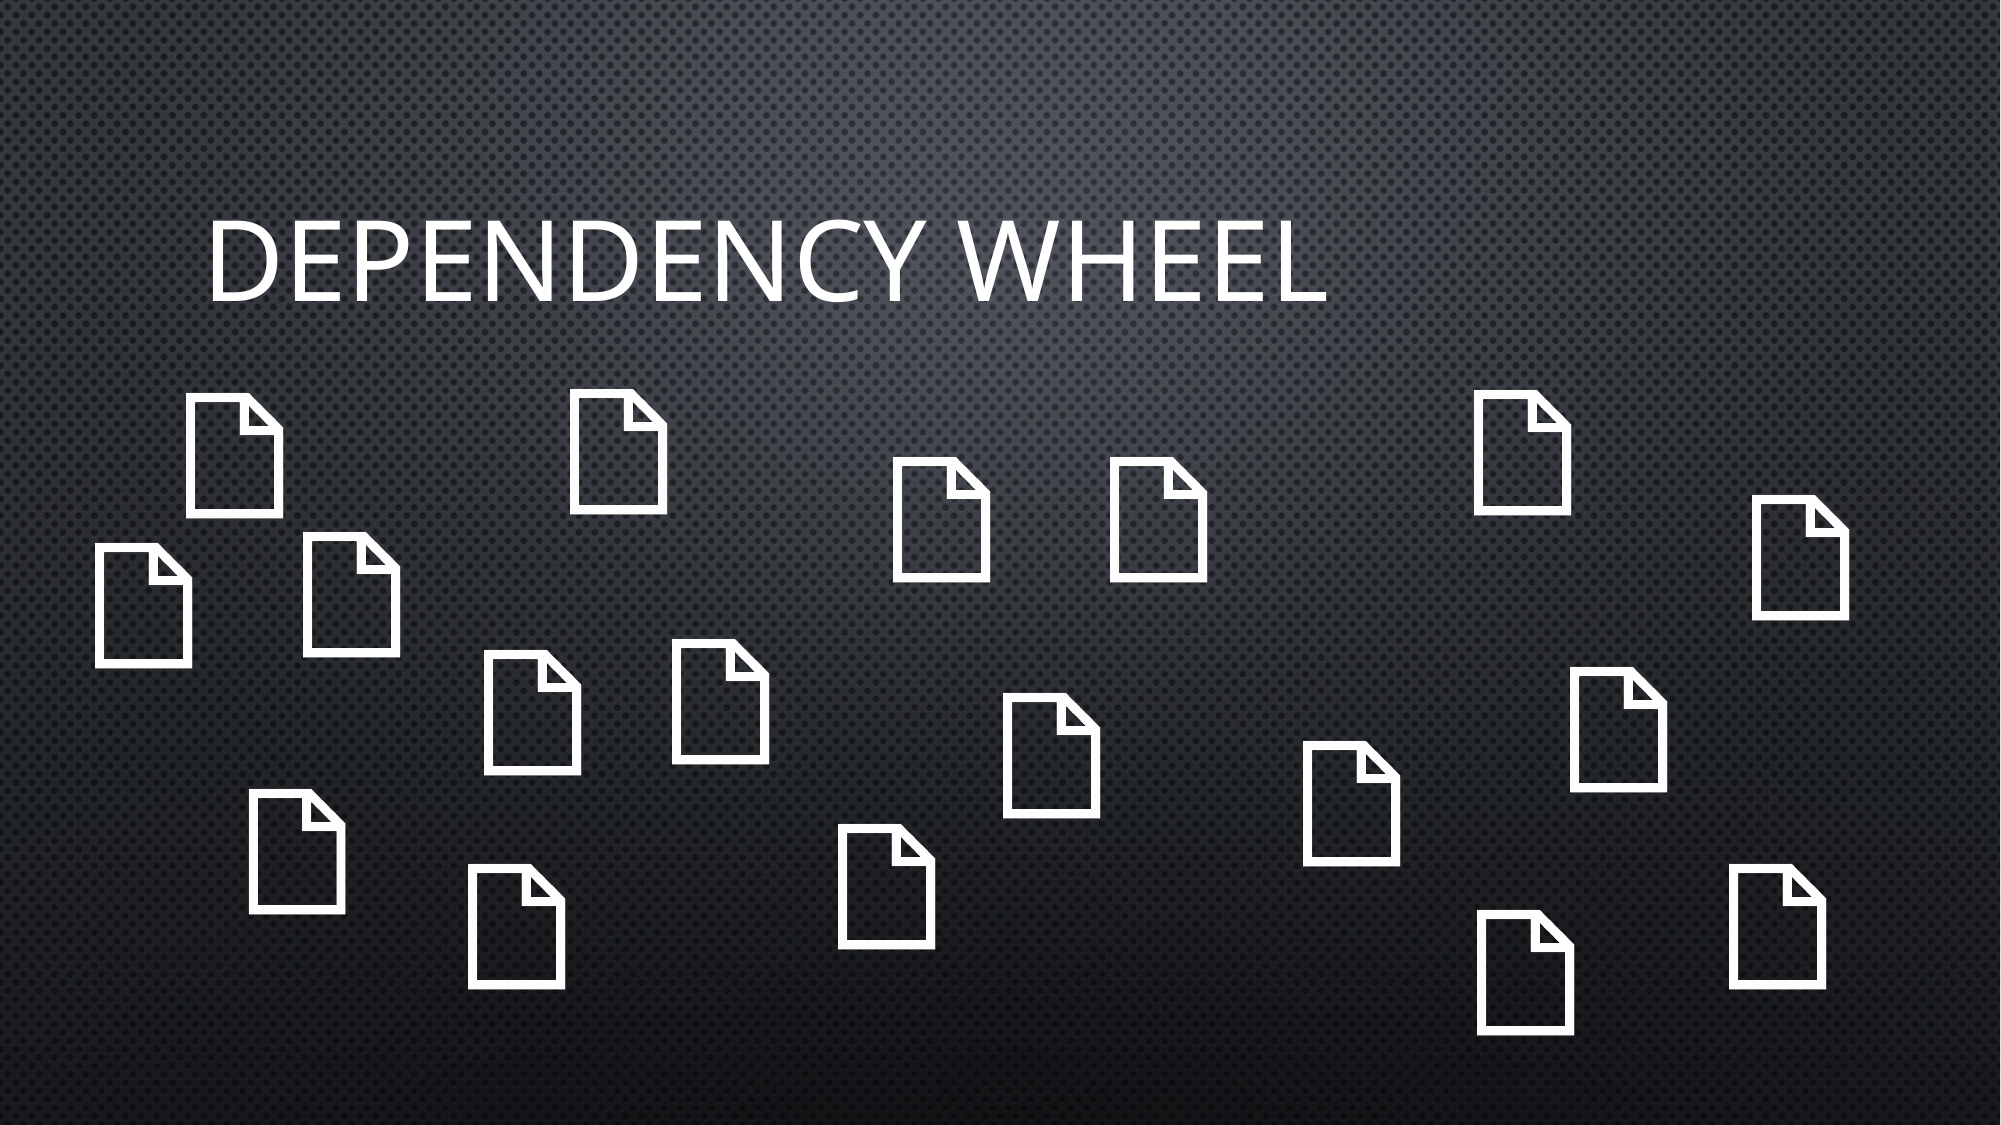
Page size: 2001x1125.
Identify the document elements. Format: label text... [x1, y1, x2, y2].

picture [1542, 654, 1694, 806]
picture [441, 851, 592, 1003]
picture [543, 376, 694, 527]
picture [645, 626, 796, 778]
picture [1083, 444, 1234, 595]
picture [1450, 897, 1601, 1048]
picture [1276, 728, 1427, 879]
picture [221, 776, 373, 928]
picture [67, 379, 427, 681]
picture [1447, 377, 1599, 528]
title Dependency Wheel [187, 99, 1813, 413]
picture [866, 444, 1018, 595]
picture [1725, 481, 1876, 633]
picture [1702, 851, 1854, 1003]
picture [810, 811, 962, 962]
picture [976, 679, 1127, 831]
picture [456, 637, 608, 788]
